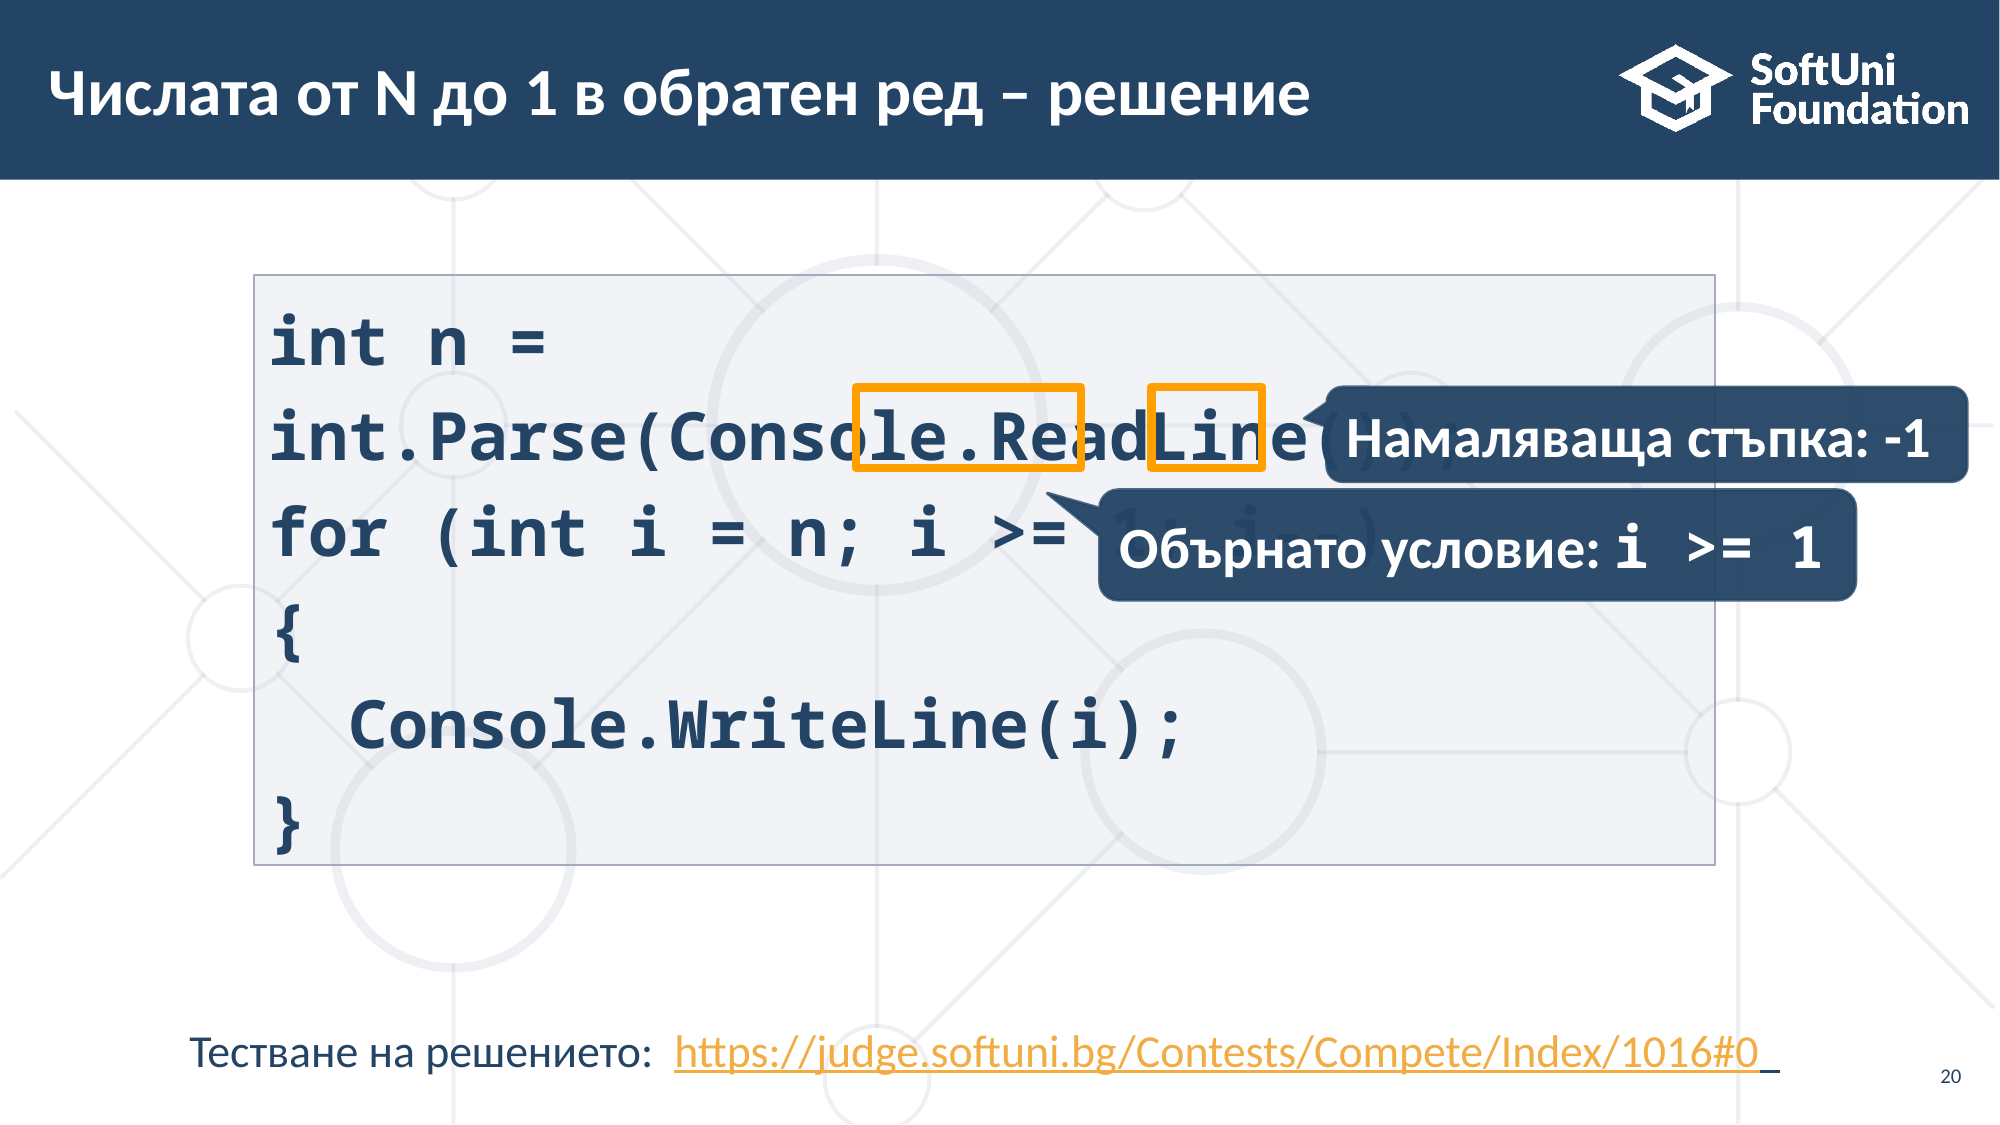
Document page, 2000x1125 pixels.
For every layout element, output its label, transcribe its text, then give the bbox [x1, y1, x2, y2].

text_box Тестване на решението: https://judge.softuni.bg/Contests/Compete/Index/1016#0 [172, 1014, 1798, 1084]
text_box Обърнато условие: i >= 1 [1045, 487, 1858, 603]
text_box int n = int.Parse(Console.ReadLine()); for (int i = n; i >= 1; i--) { Console.WriteLine(i); } [254, 274, 1716, 866]
title Числата от N до 1 в обратен ред – решение [31, 16, 1591, 162]
picture [1618, 44, 1968, 132]
slide_number 20 [1896, 1049, 1968, 1101]
text_box [1149, 385, 1264, 470]
text_box Намаляваща стъпка: -1 [1302, 384, 1970, 484]
text_box [854, 385, 1083, 470]
